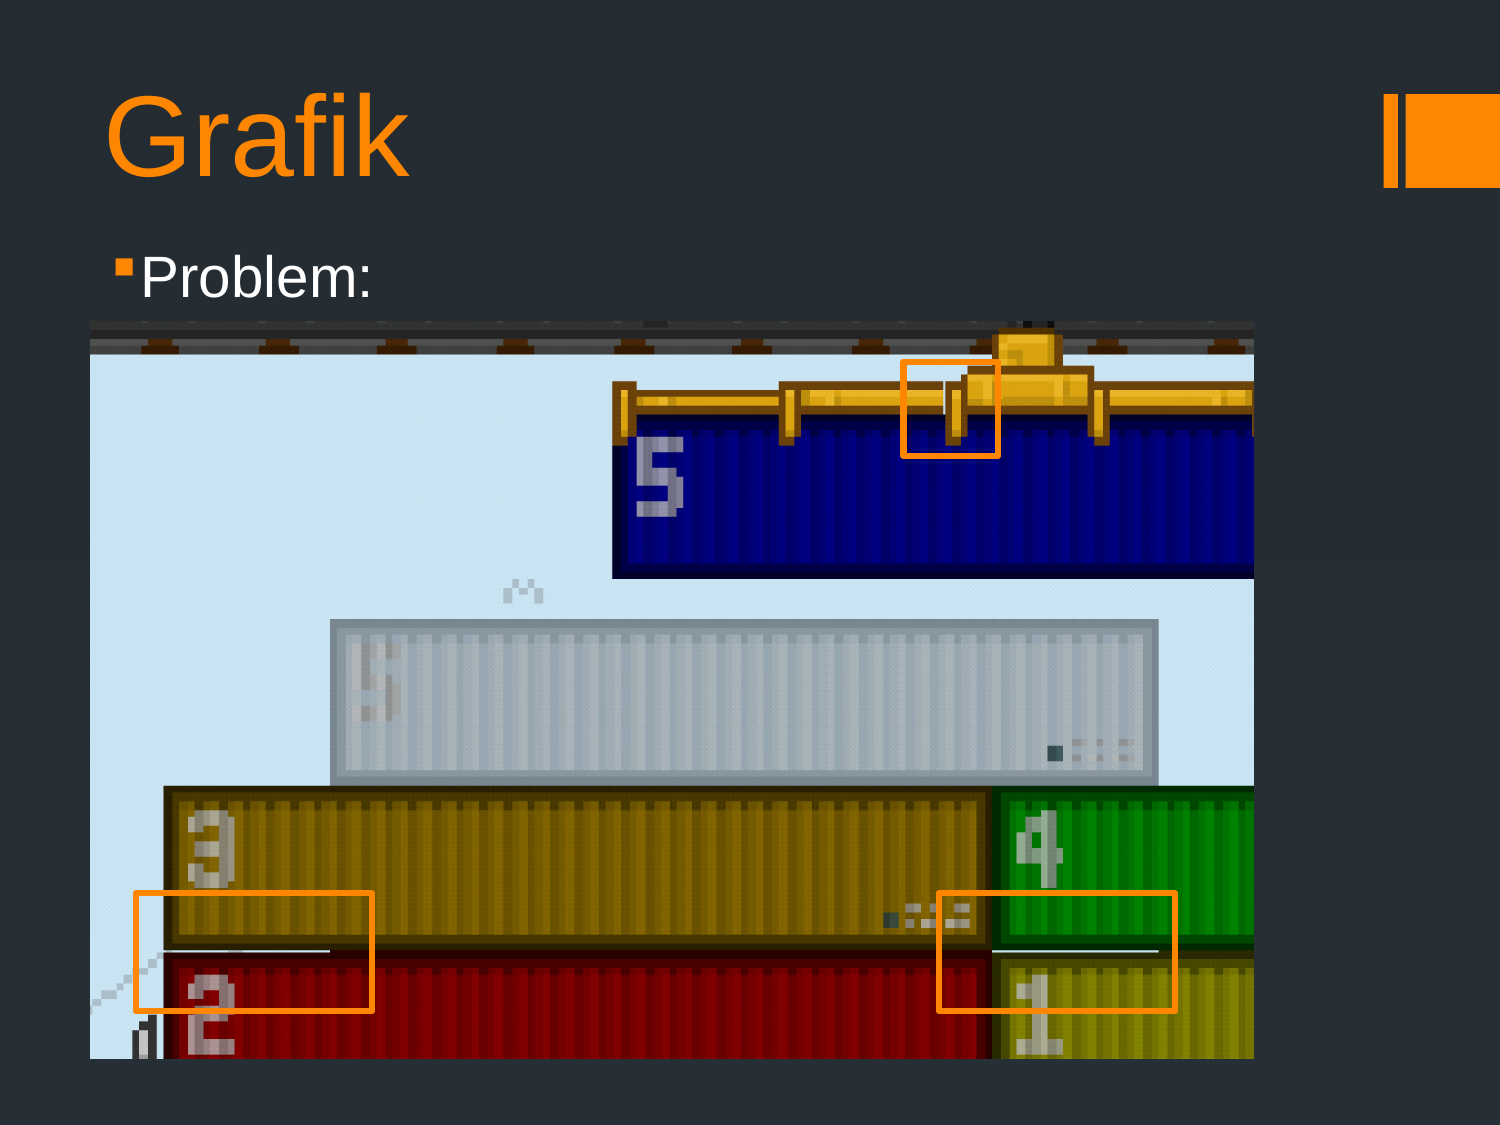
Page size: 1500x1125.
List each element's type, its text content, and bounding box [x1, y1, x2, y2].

title Grafik [88, 54, 1350, 209]
picture [89, 320, 1255, 1060]
list Problem: Lösung: GL_NEAREST anstatt GL_LINEAR als TextureFilter verwenden [88, 231, 1412, 1035]
